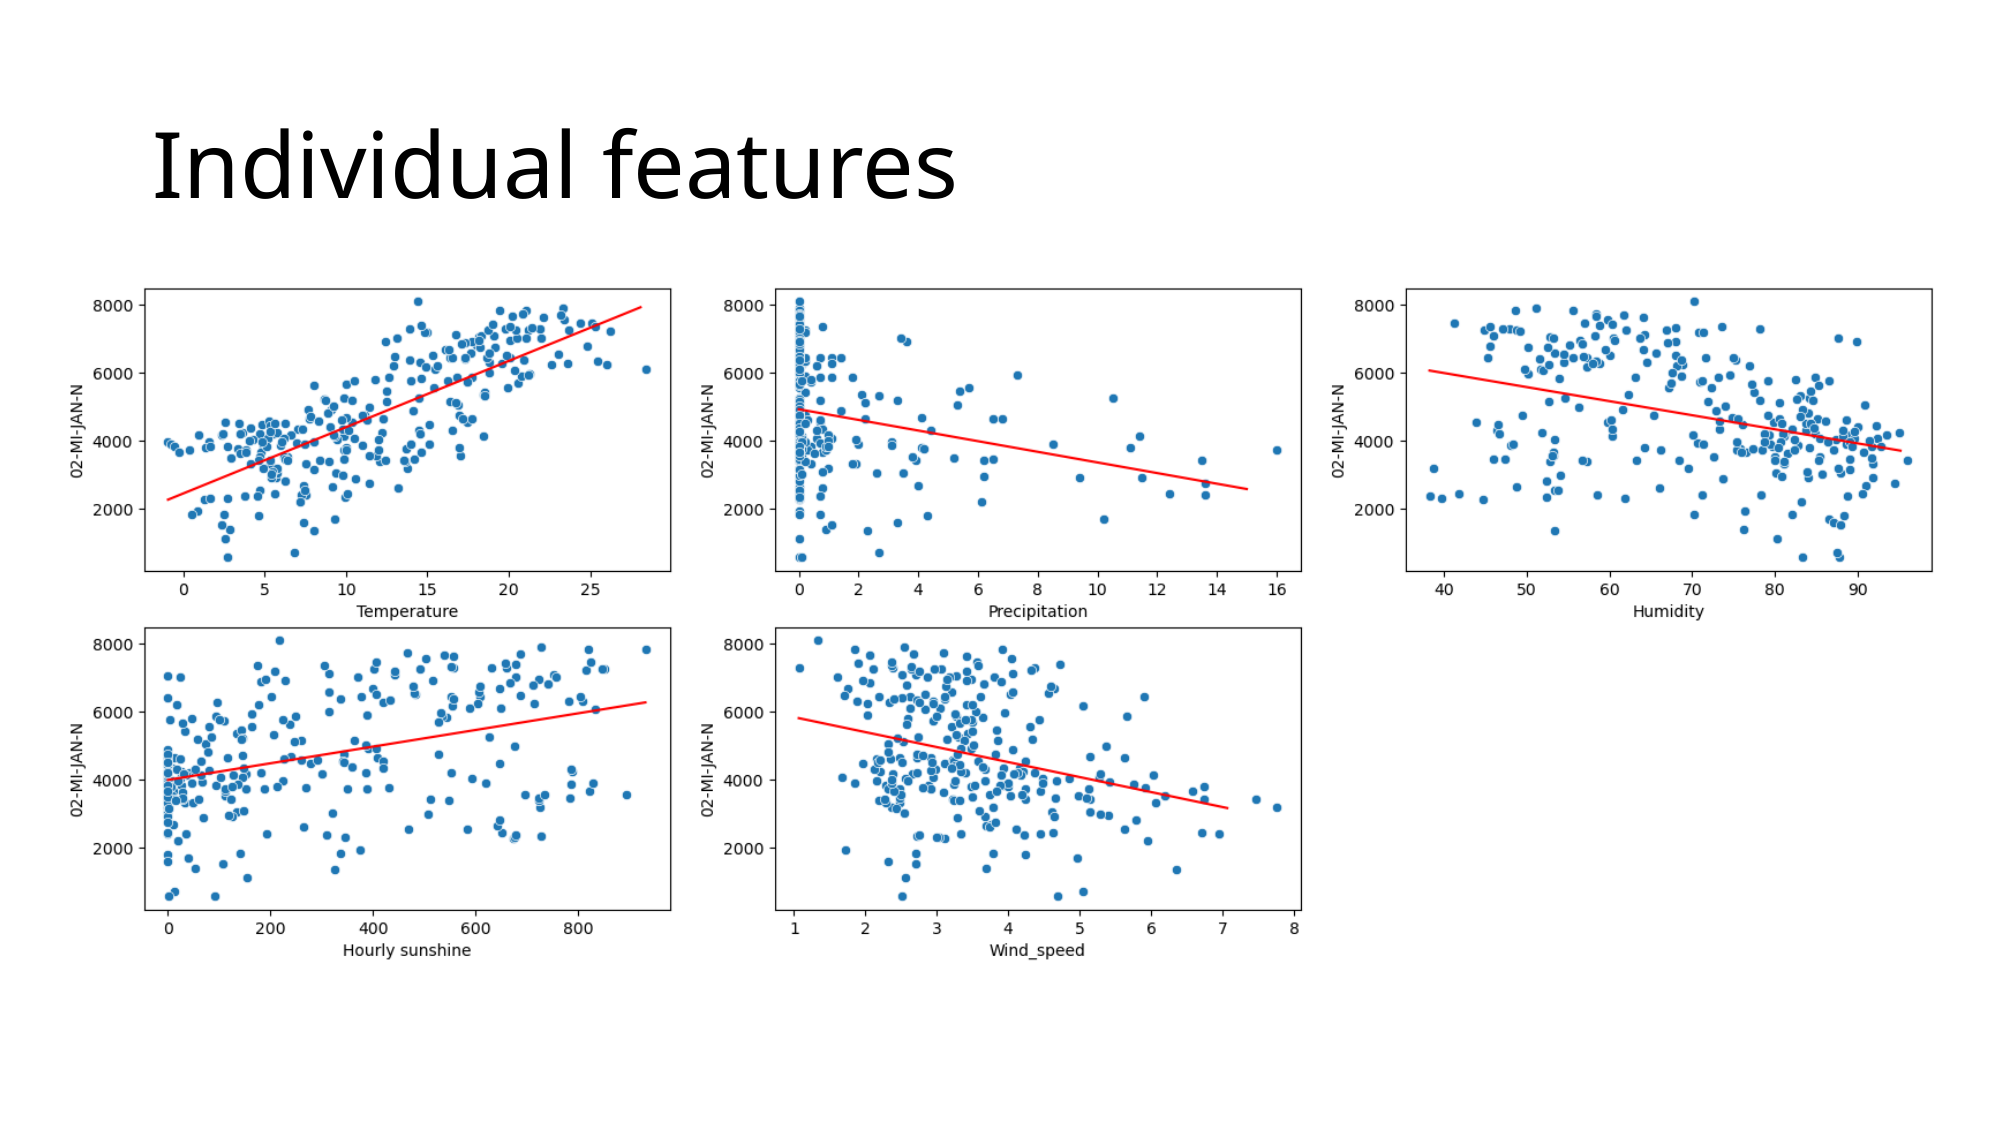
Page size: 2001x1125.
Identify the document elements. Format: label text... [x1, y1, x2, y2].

picture [58, 276, 1942, 972]
title Individual features [137, 59, 1863, 276]
